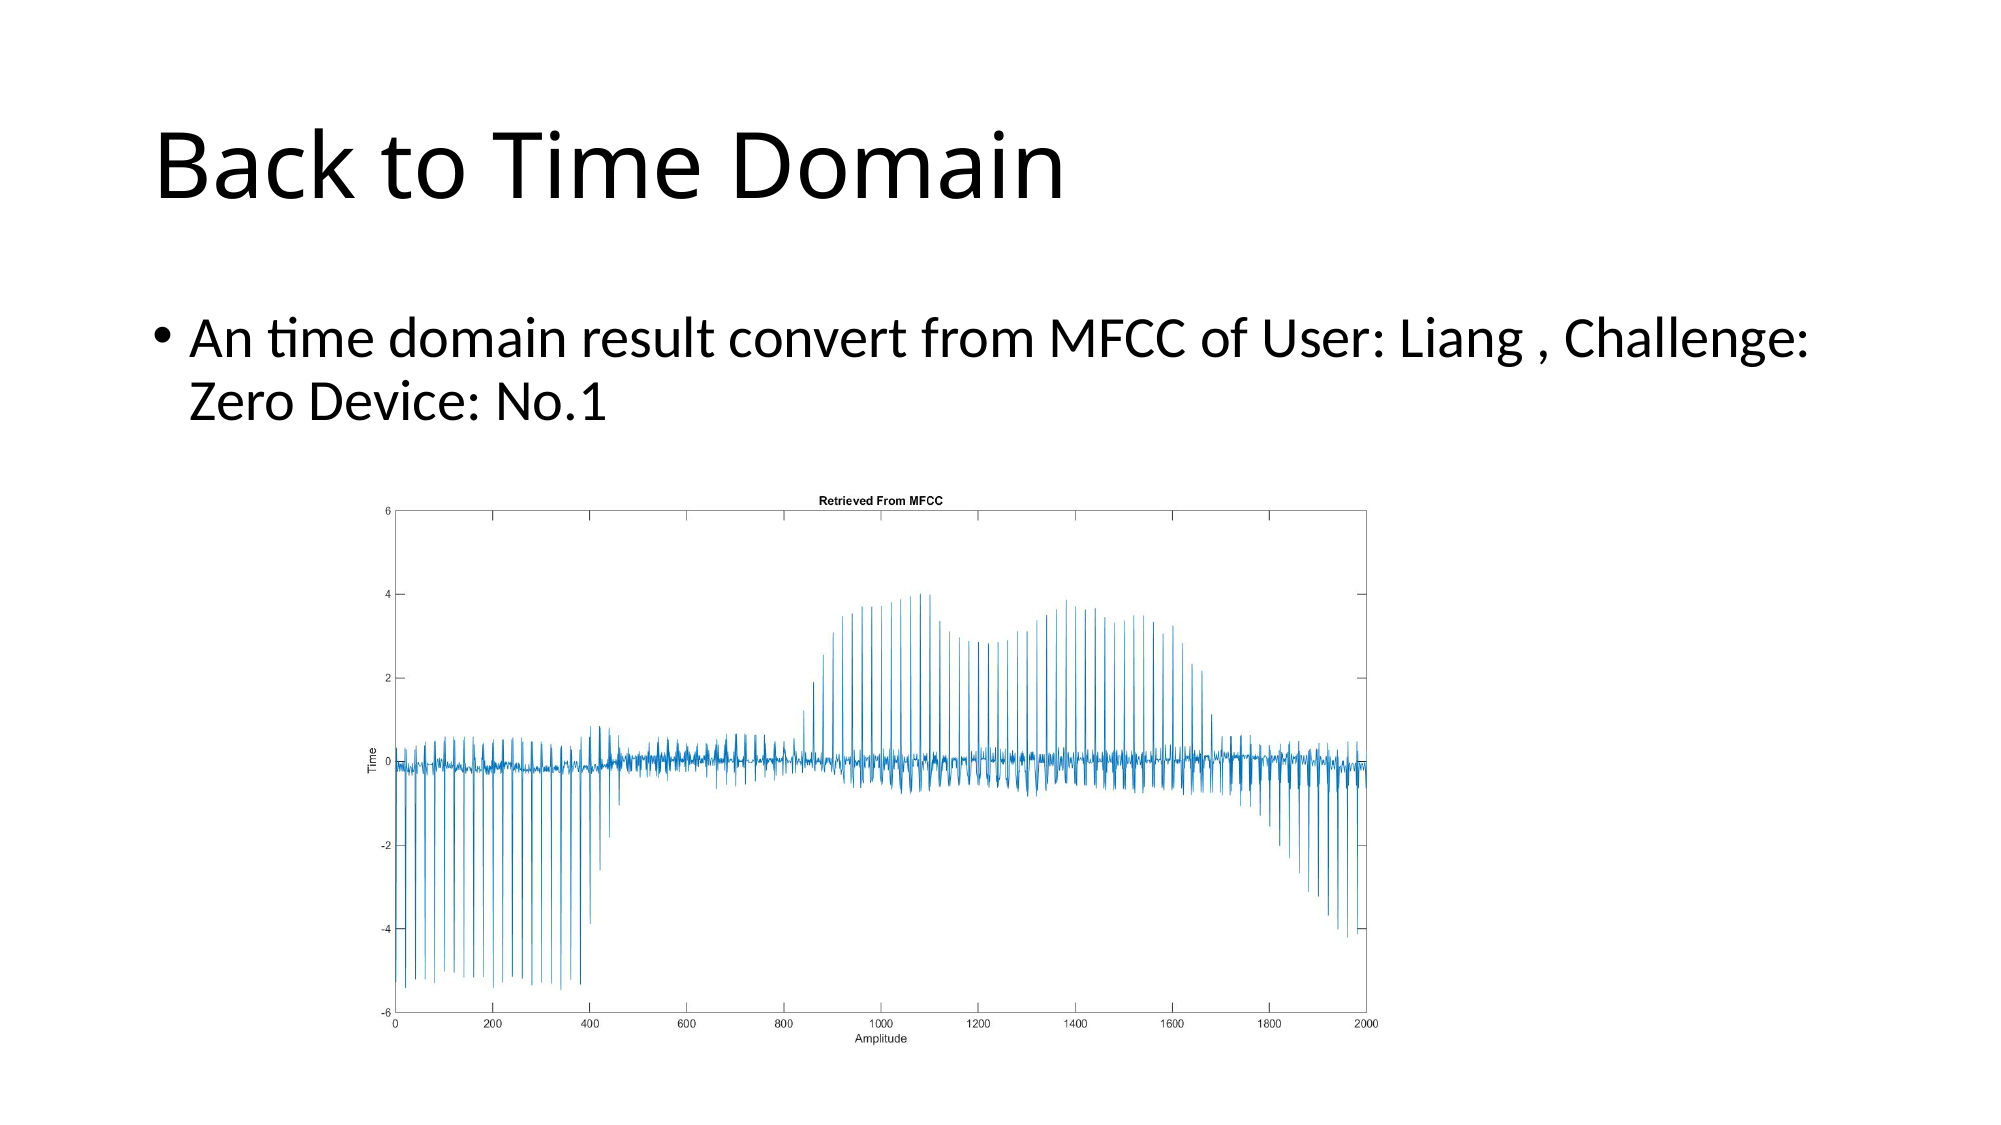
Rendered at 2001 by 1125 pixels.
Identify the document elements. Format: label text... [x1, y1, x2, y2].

picture [231, 464, 1485, 1080]
list An time domain result convert from MFCC of User: Liang , Challenge: Zero Device: No.1 [137, 299, 1863, 1014]
title Back to Time Domain [137, 59, 1863, 278]
